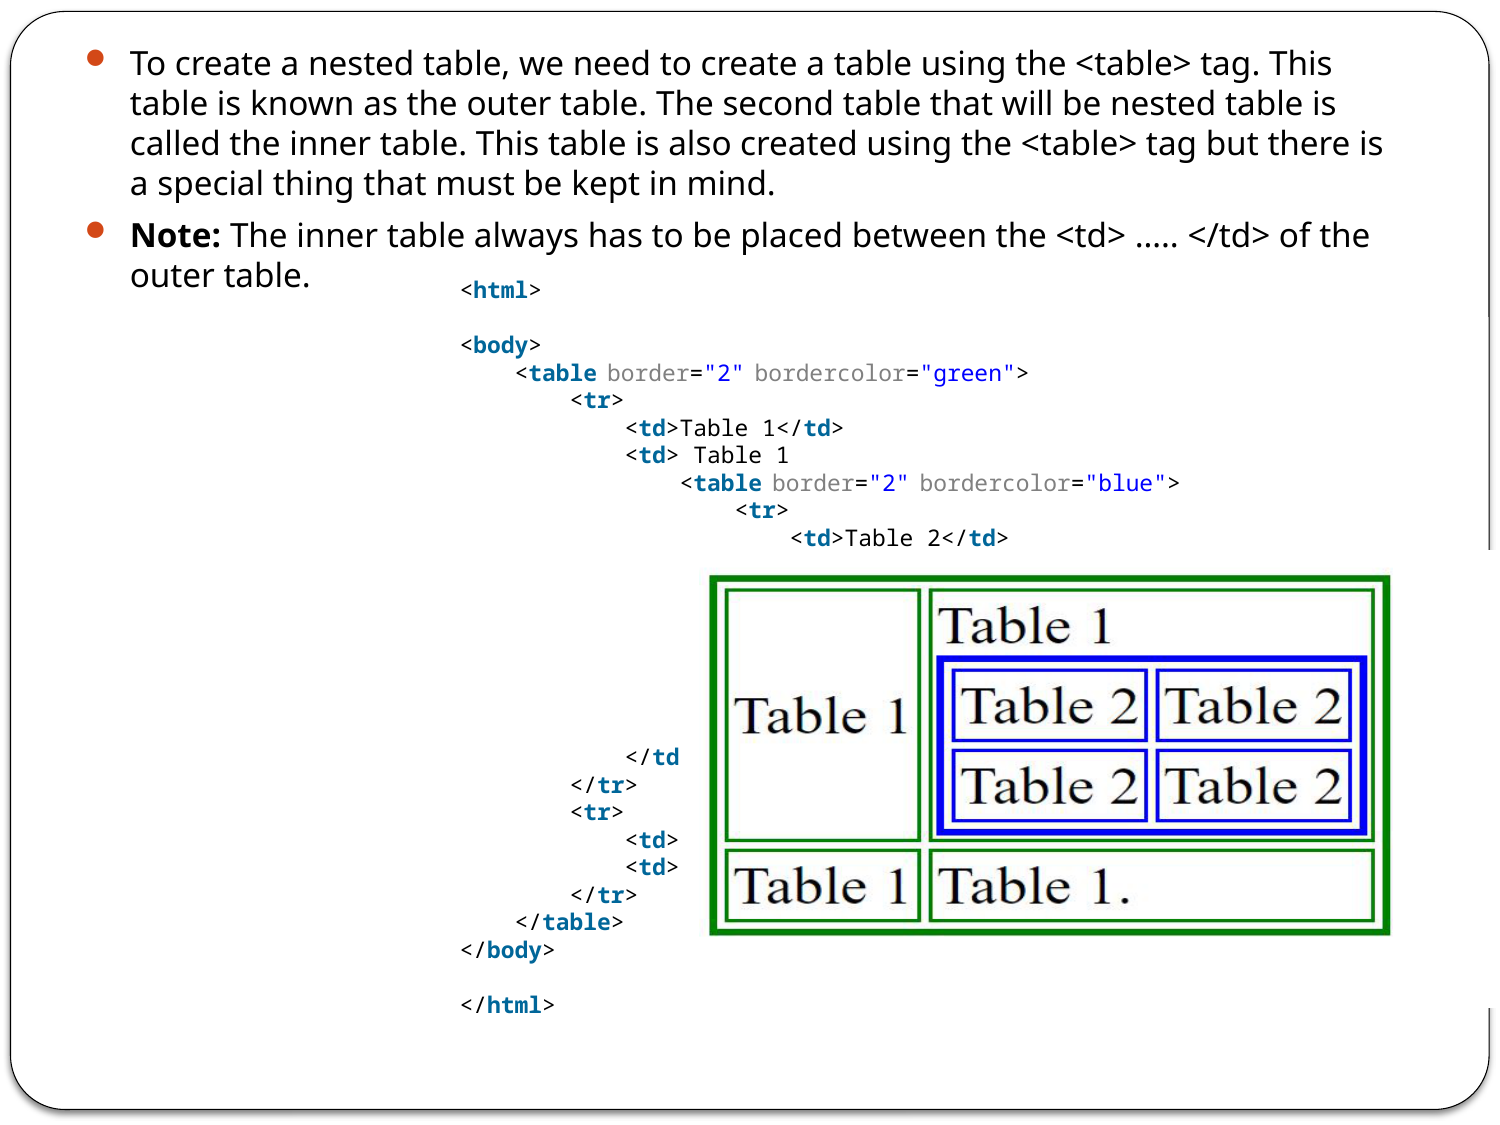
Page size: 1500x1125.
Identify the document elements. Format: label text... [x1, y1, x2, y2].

list To create a nested table, we need to create a table using the <table> tag. This table is known as the outer table. The second table that will be nested table is called the inner table. This table is also created using the <table> tag but there is a special thing that must be kept in mind. Note: The inner table always has to be placed between the <td> ….. </td> of the outer table. [70, 35, 1421, 778]
text_box <html> <body> <table border="2" bordercolor="green"> <tr> <td>Table 1</td> <td> Table 1 <table border="2" bordercolor="blue"> <tr> <td>Table 2</td> <td>Table 2</td> </tr> <tr> <td> Table 2 </td> <td>Table 2</td> </tr> </table> </td> </tr> <tr> <td> Table 1 </td> <td> Table 1. </td> </tr> </table> </body> </html> [459, 276, 1181, 1018]
picture [679, 550, 1500, 1009]
